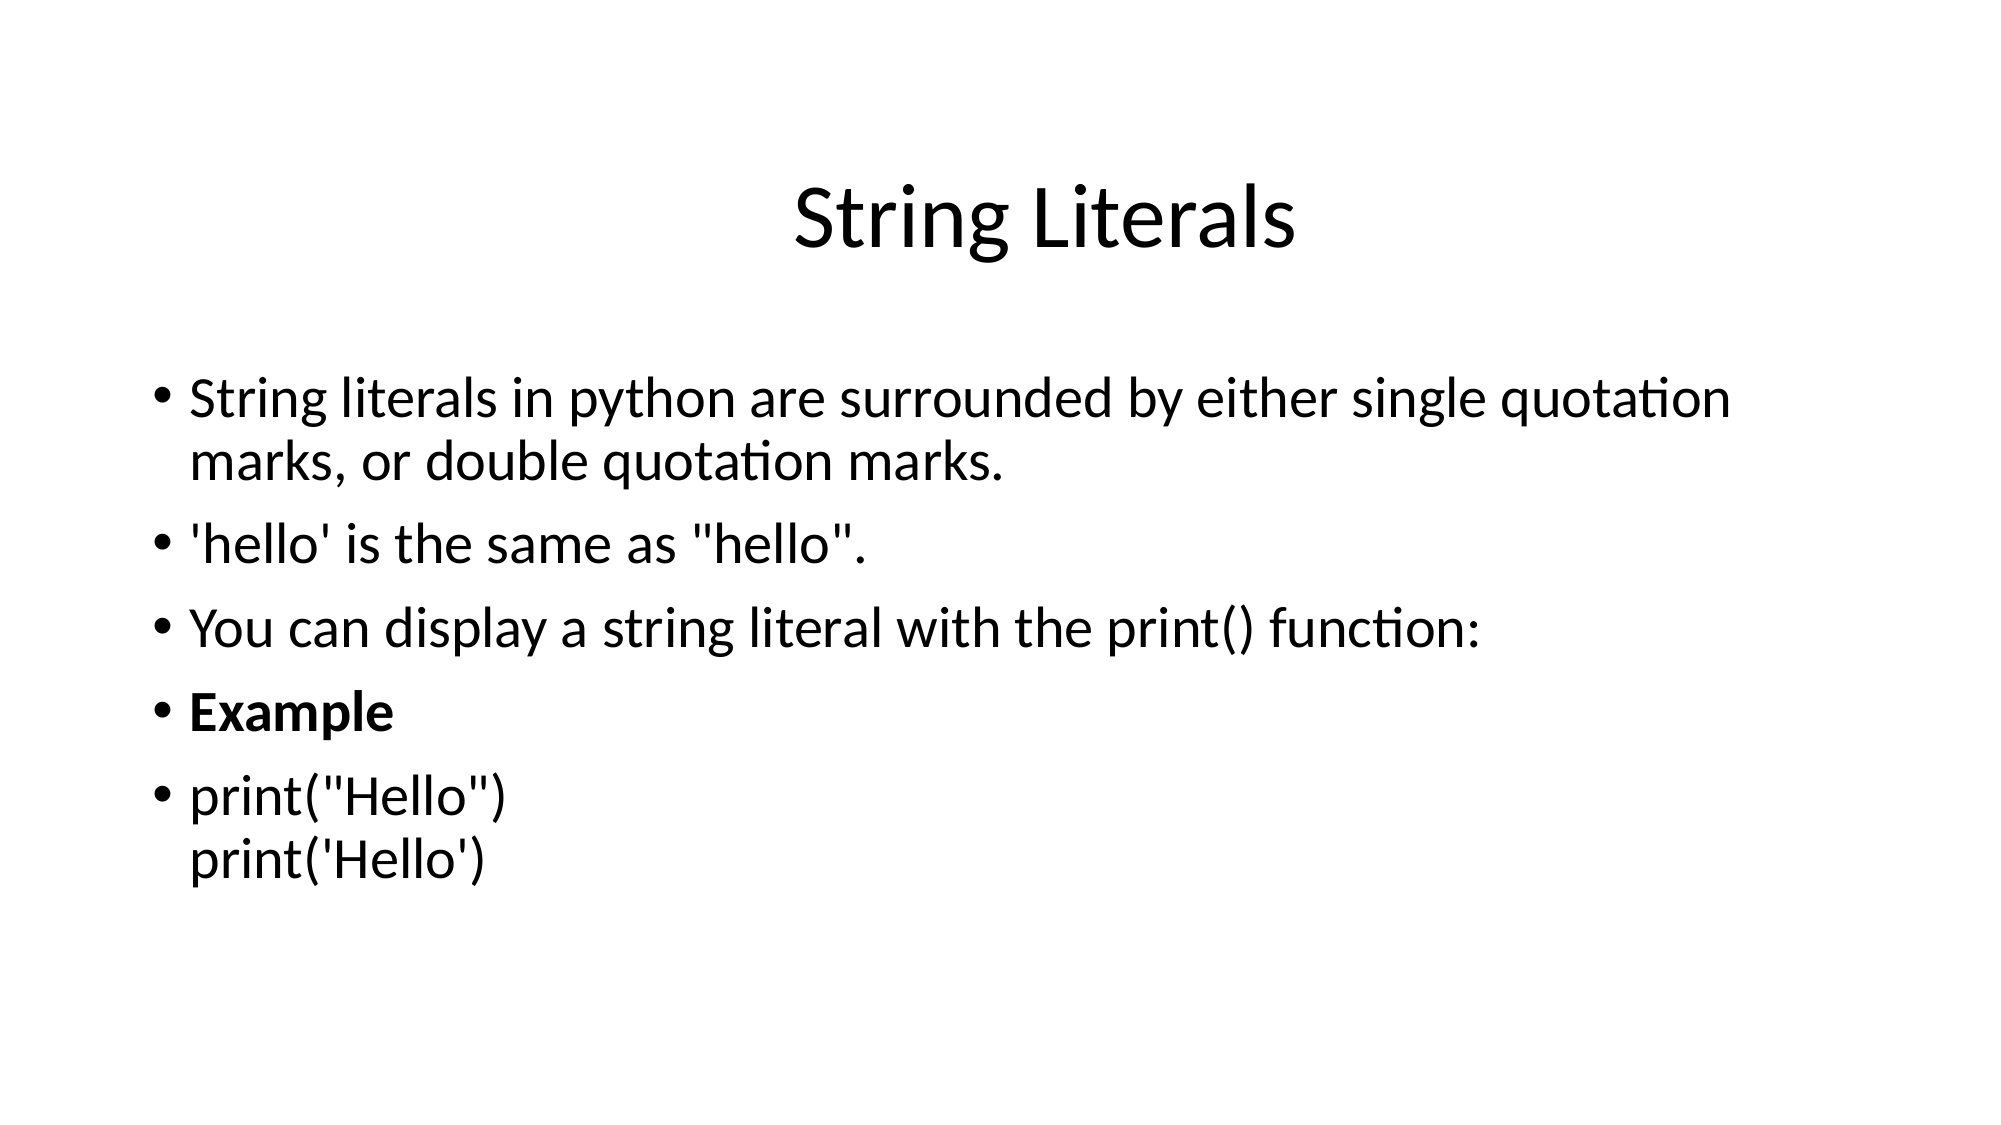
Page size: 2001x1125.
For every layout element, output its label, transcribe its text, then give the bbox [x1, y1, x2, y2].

title String Literals [137, 59, 1863, 278]
list String literals in python are surrounded by either single quotation marks, or double quotation marks. 'hello' is the same as "hello". You can display a string literal with the print() function: Example print("Hello") print('Hello') [137, 359, 1863, 1014]
